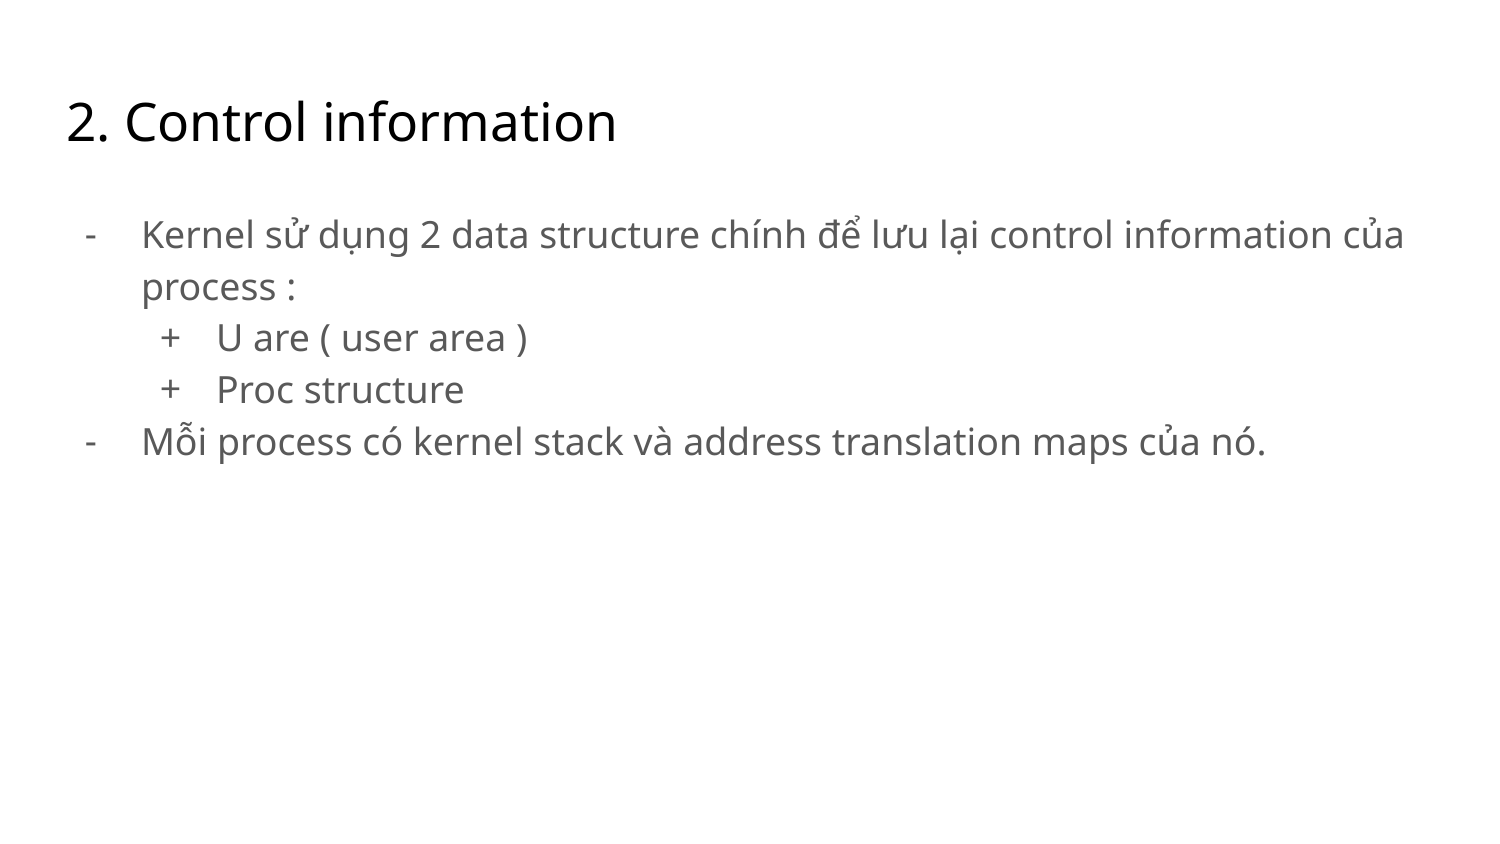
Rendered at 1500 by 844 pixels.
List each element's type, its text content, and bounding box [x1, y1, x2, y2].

title 2. Control information [51, 72, 1449, 167]
list Kernel sử dụng 2 data structure chính để lưu lại control information của process : U are ( user area ) Proc structure Mỗi process có kernel stack và address translation maps của nó. [51, 189, 1449, 750]
